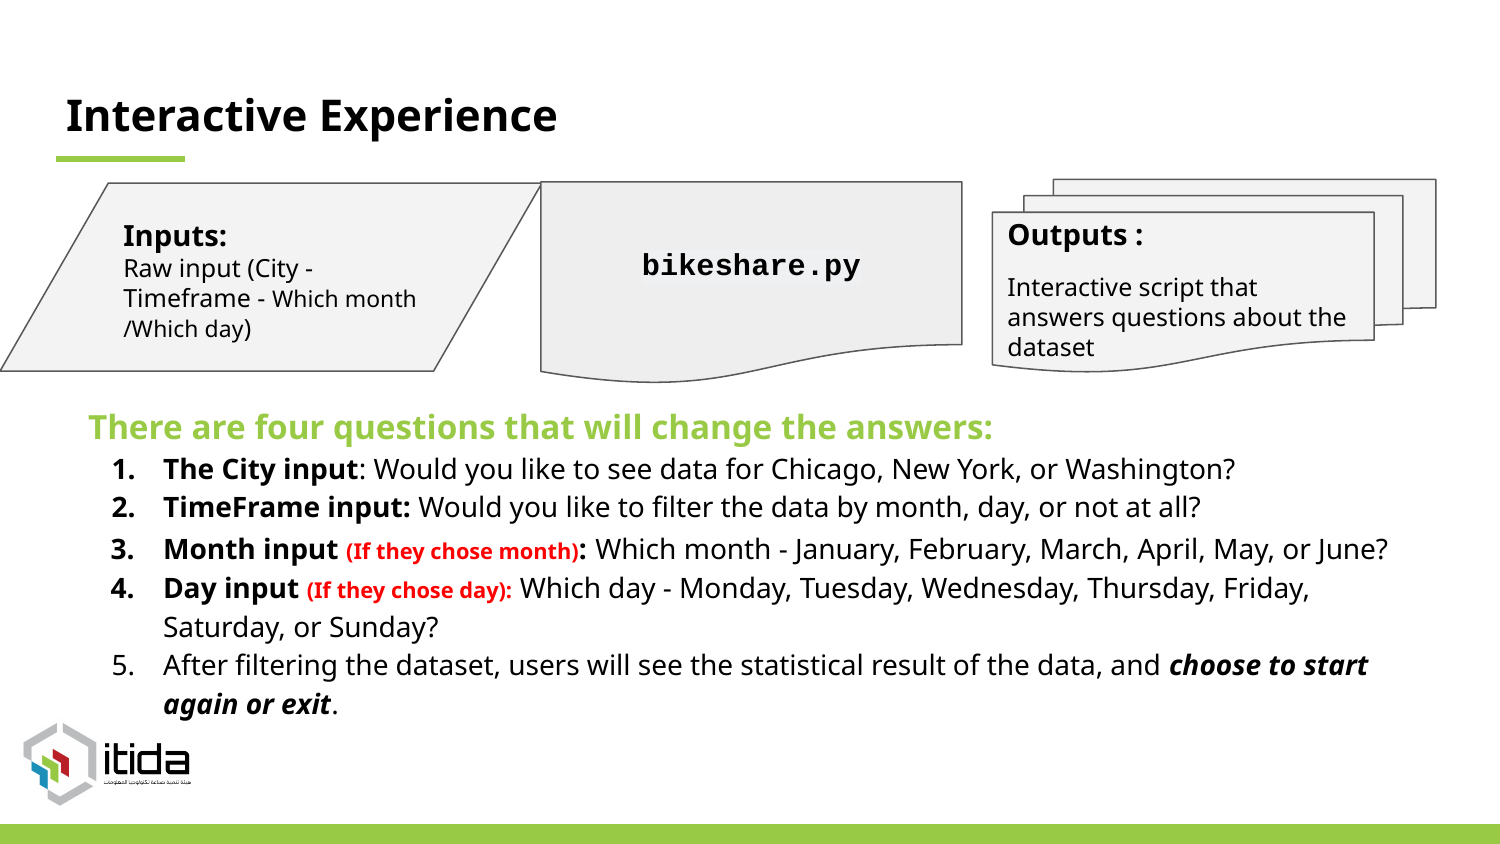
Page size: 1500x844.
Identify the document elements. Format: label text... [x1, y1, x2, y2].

text_box Inputs: Raw input (City - Timeframe - Which month /Which day) [0, 183, 540, 372]
title Interactive Experience [51, 72, 1449, 167]
text_box bikeshare.py [540, 181, 962, 383]
picture [19, 716, 192, 812]
text_box Outputs : Interactive script that answers questions about the dataset [992, 179, 1436, 372]
text_box [0, 825, 1500, 844]
text_box There are four questions that will change the answers: The City input: Would you like to see data for Chicago, New York, or Washington? TimeFrame input: Would you like to filter the data by month, day, or not at all? Month input (If they chose month): Which month - January, February, March, April, May, or June? Day input (If they chose day): Which day - Monday, Tuesday, Wednesday, Thursday, Friday, Saturday, or Sunday? After filtering the dataset, users will see the statistical result of the data, and choose to start again or exit. [73, 385, 1449, 721]
